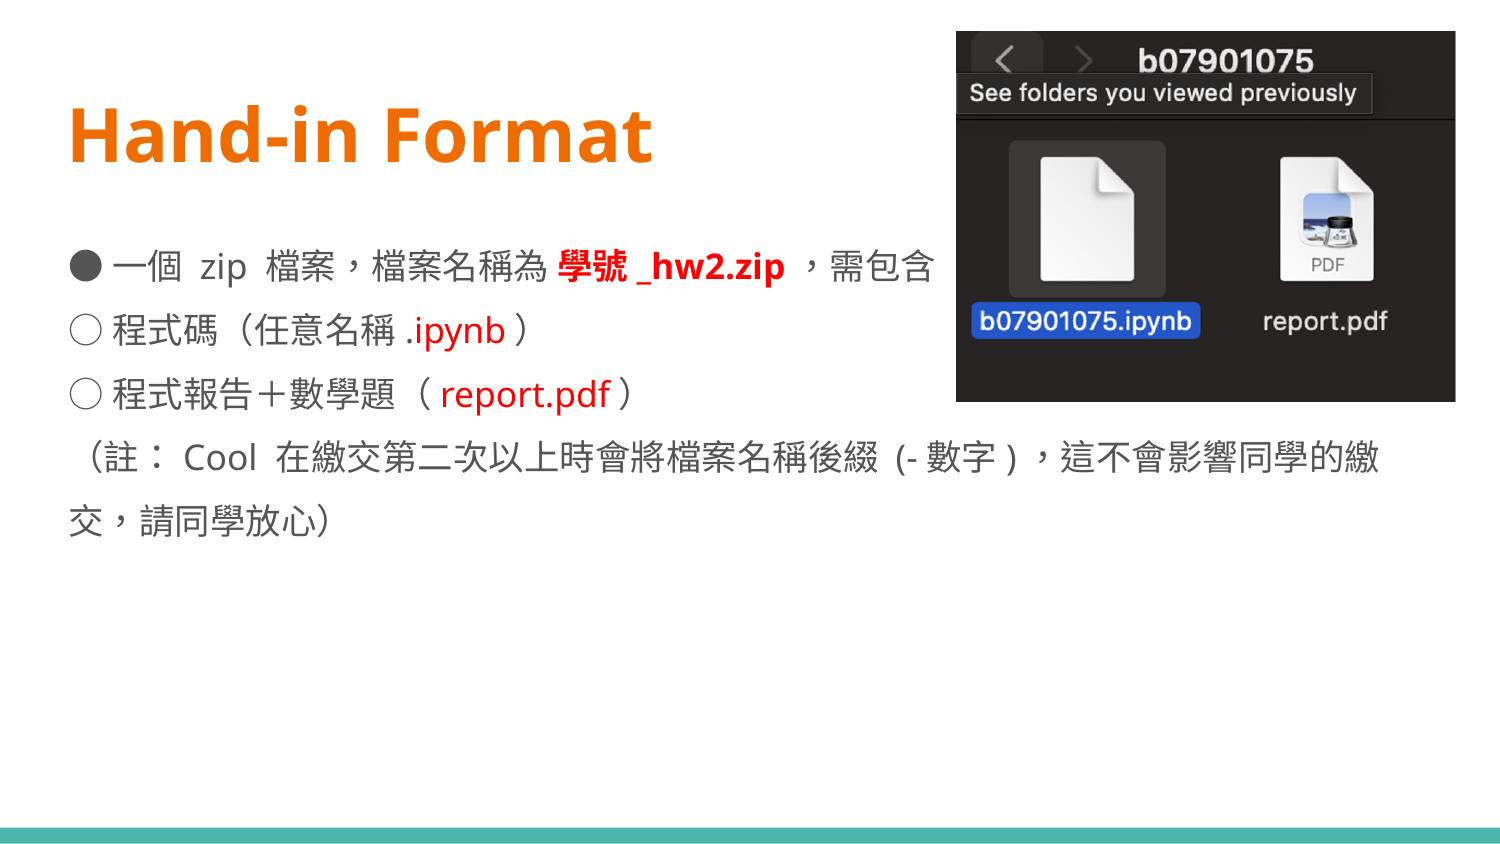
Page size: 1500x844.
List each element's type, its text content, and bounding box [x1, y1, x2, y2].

title Hand-in Format [51, 72, 951, 189]
list ●一個 zip 檔案，檔案名稱為 學號_hw2.zip，需包含 ○程式碼（任意名稱.ipynb） ○程式報告＋數學題（report.pdf） （註：Cool 在繳交第二次以上時會將檔案名稱後綴 (-數字)，這不會影響同學的繳交，請同學放心） [51, 207, 1449, 750]
picture [956, 31, 1456, 402]
